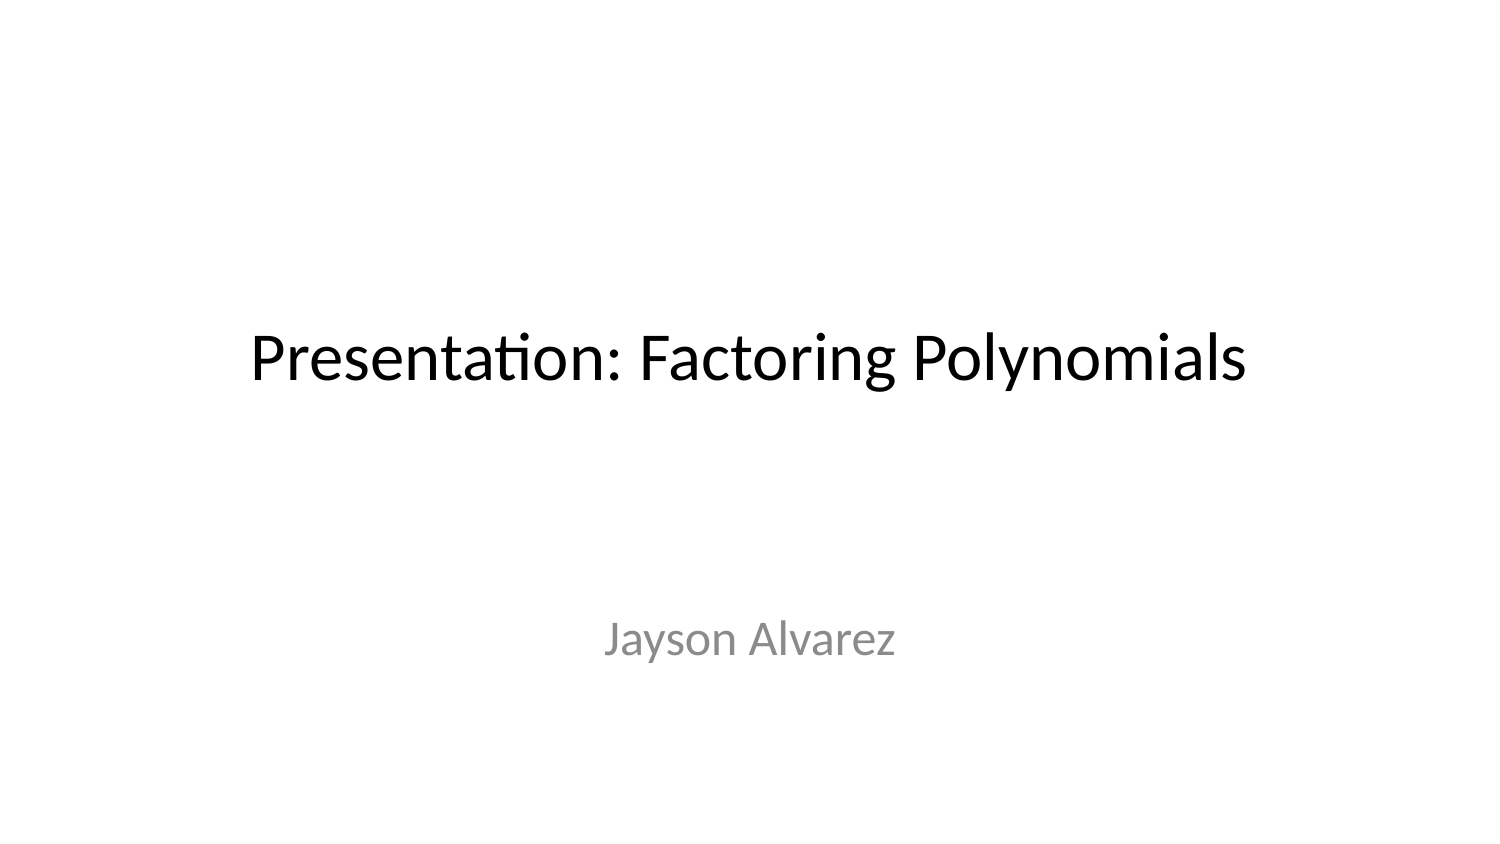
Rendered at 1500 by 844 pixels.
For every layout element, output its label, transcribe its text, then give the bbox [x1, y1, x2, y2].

subtitle Jayson Alvarez [225, 478, 1275, 694]
title Presentation: Factoring Polynomials [112, 262, 1388, 443]
